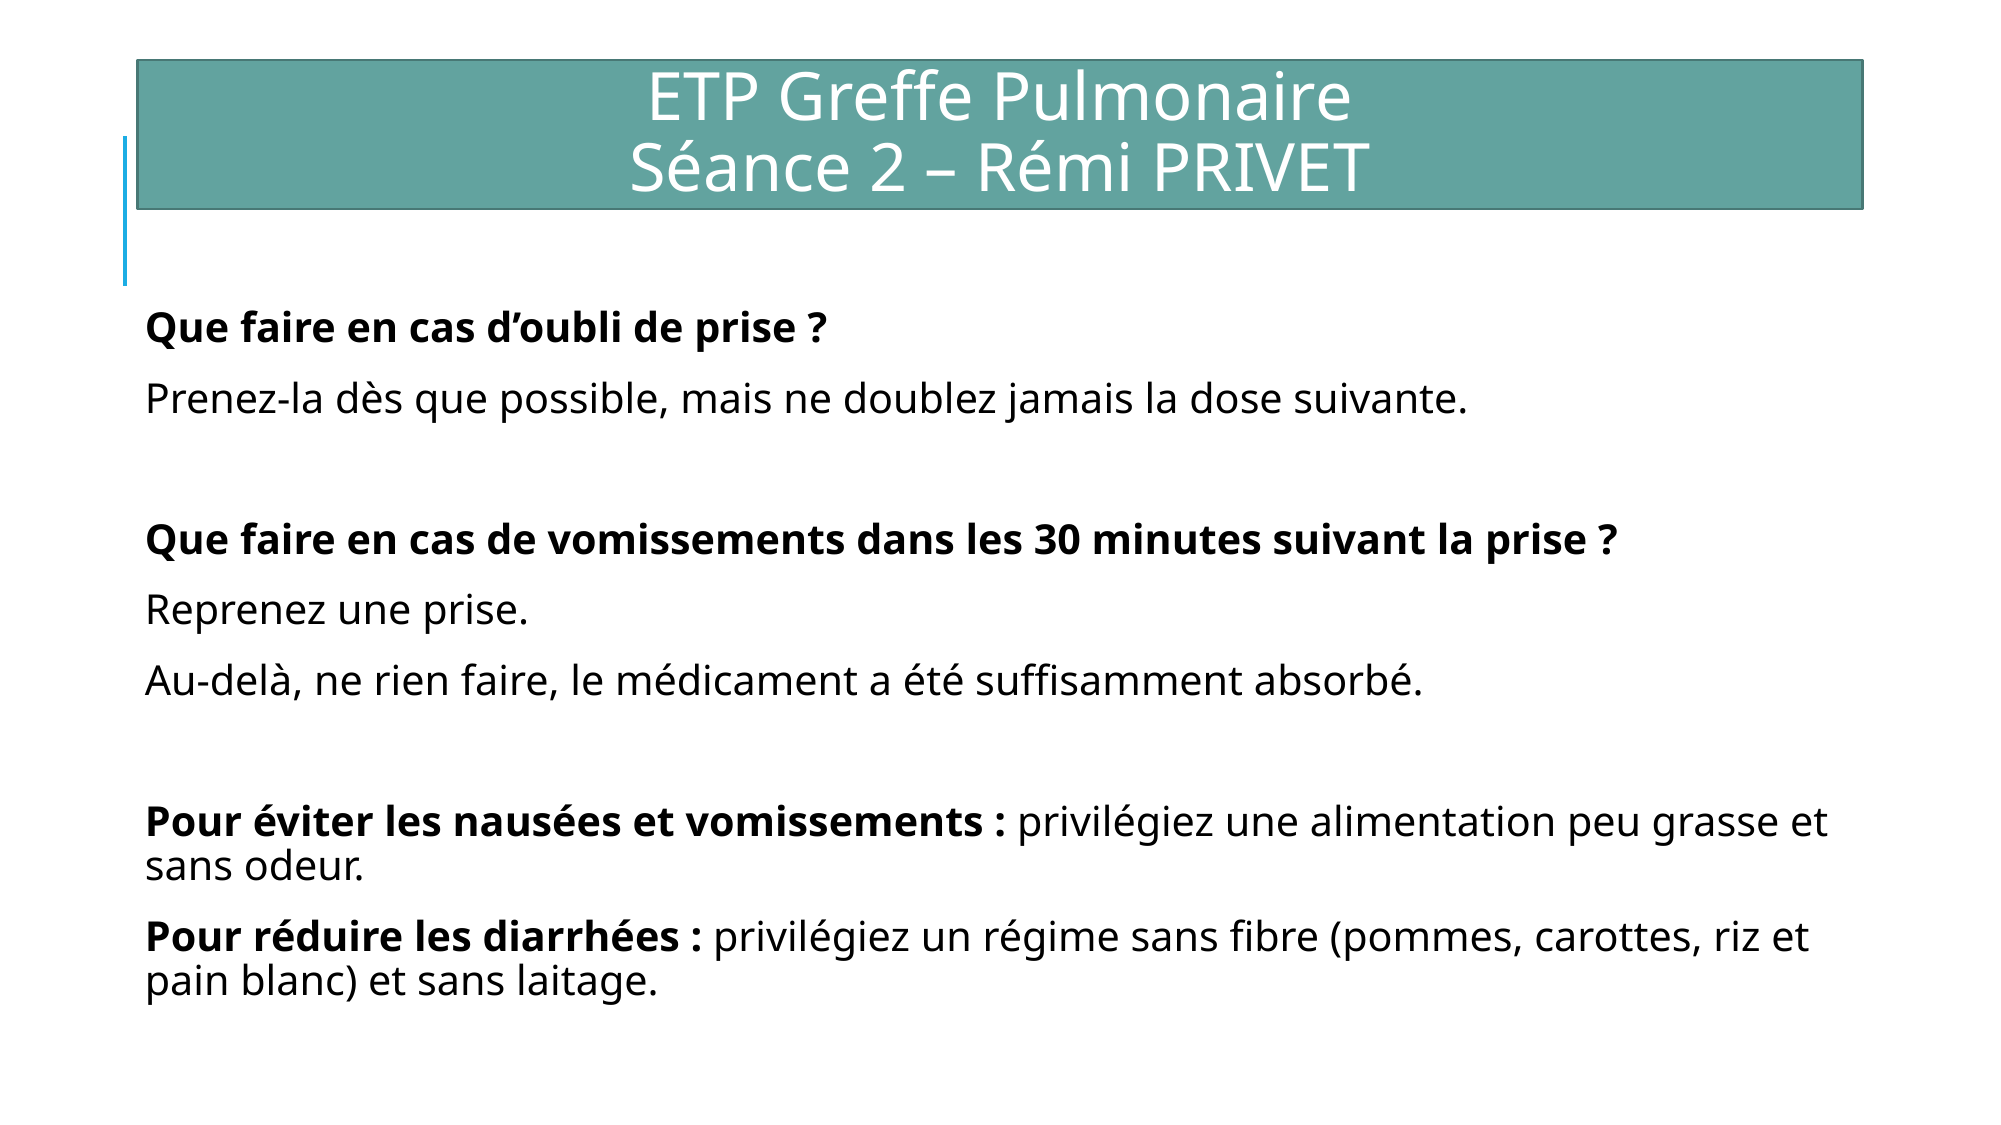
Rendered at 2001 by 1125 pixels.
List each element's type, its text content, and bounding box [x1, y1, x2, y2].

list Que faire en cas d’oubli de prise ? Prenez-la dès que possible, mais ne doublez jamais la dose suivante. Que faire en cas de vomissements dans les 30 minutes suivant la prise ? Reprenez une prise. Au-delà, ne rien faire, le médicament a été suffisamment absorbé. Pour éviter les nausées et vomissements : privilégiez une alimentation peu grasse et sans odeur. Pour réduire les diarrhées : privilégiez un régime sans fibre (pommes, carottes, riz et pain blanc) et sans laitage. [137, 299, 1897, 1014]
text_box ETP Greffe Pulmonaire Séance 2 – Rémi PRIVET [136, 59, 1864, 210]
